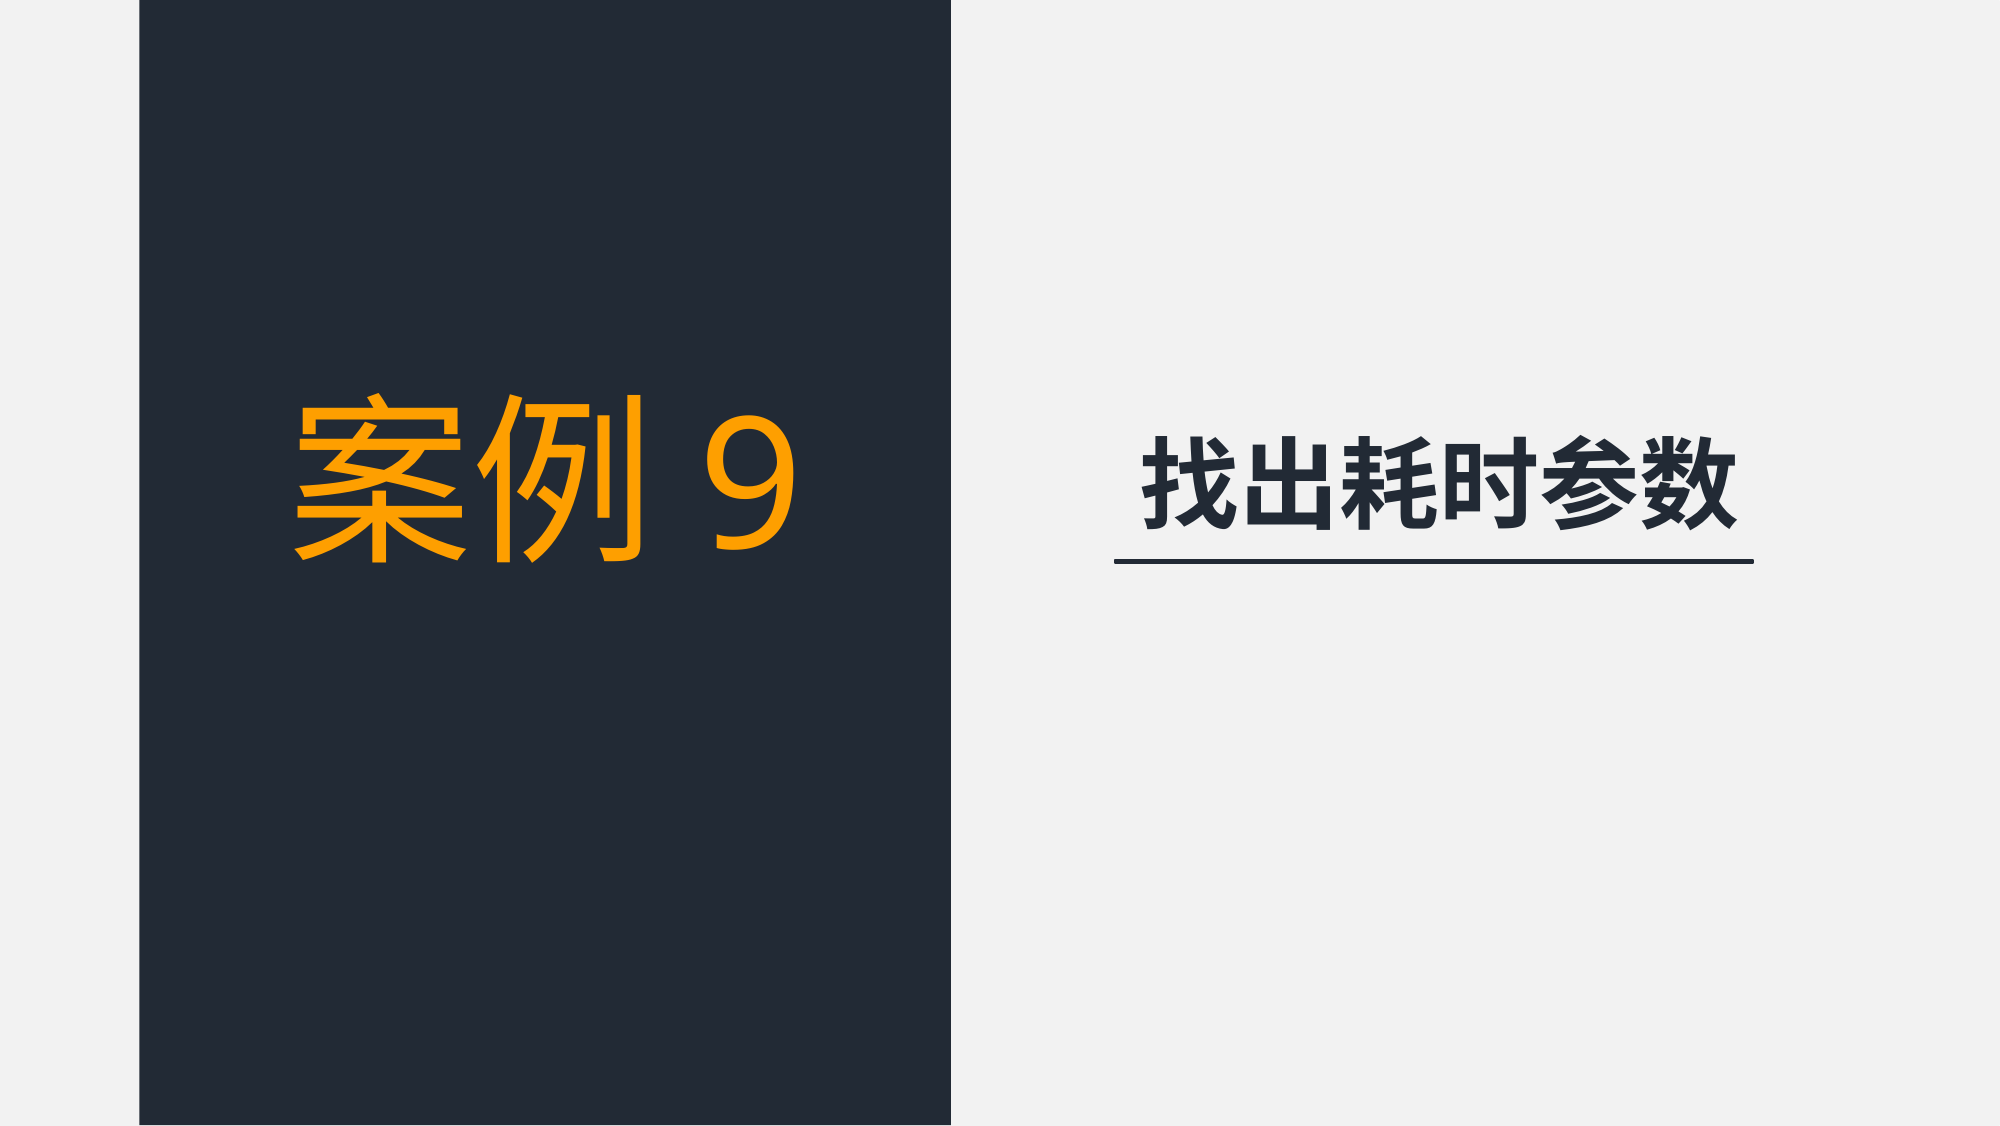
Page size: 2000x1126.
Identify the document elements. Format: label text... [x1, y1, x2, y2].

text_box 案例9 [139, 357, 952, 593]
text_box [137, 0, 953, 1126]
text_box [1114, 413, 1760, 672]
